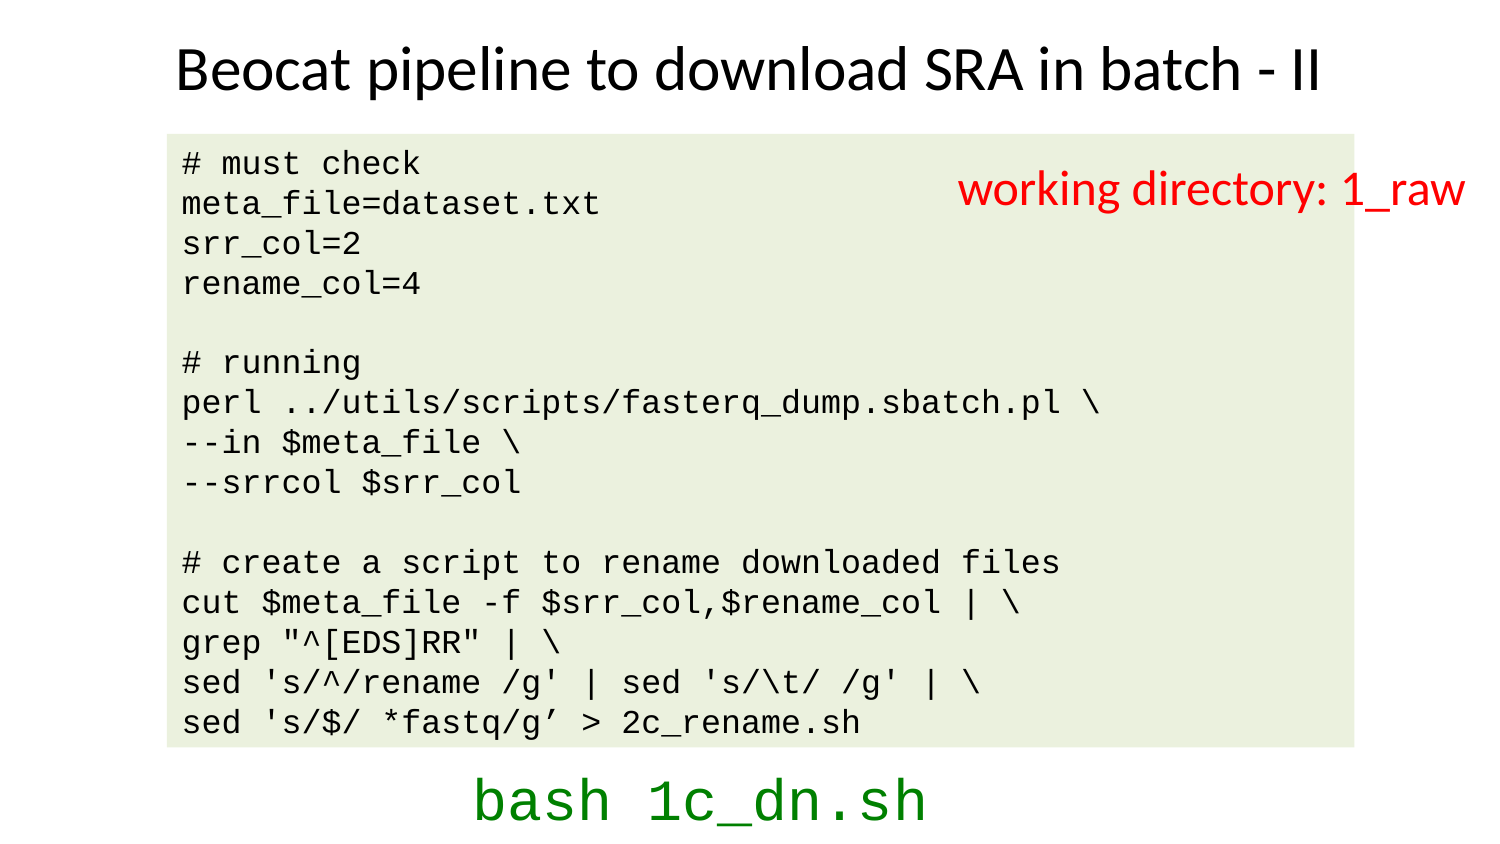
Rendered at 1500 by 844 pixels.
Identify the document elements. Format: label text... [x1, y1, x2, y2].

text_box working directory: 1_raw [942, 147, 1482, 223]
title Beocat pipeline to download SRA in batch - II [75, 19, 1425, 111]
text_box bash 1c_dn.sh [458, 754, 978, 840]
text_box # must check meta_file=dataset.txt srr_col=2 rename_col=4 # running perl ../utils/scripts/fasterq_dump.sbatch.pl \ --in $meta_file \ --srrcol $srr_col # create a script to rename downloaded files cut $meta_file -f $srr_col,$rename_col | \ grep "^[EDS]RR" | \ sed 's/^/rename /g' | sed 's/\t/ /g' | \ sed 's/$/ *fastq/g’ > 2c_rename.sh [166, 133, 1355, 748]
